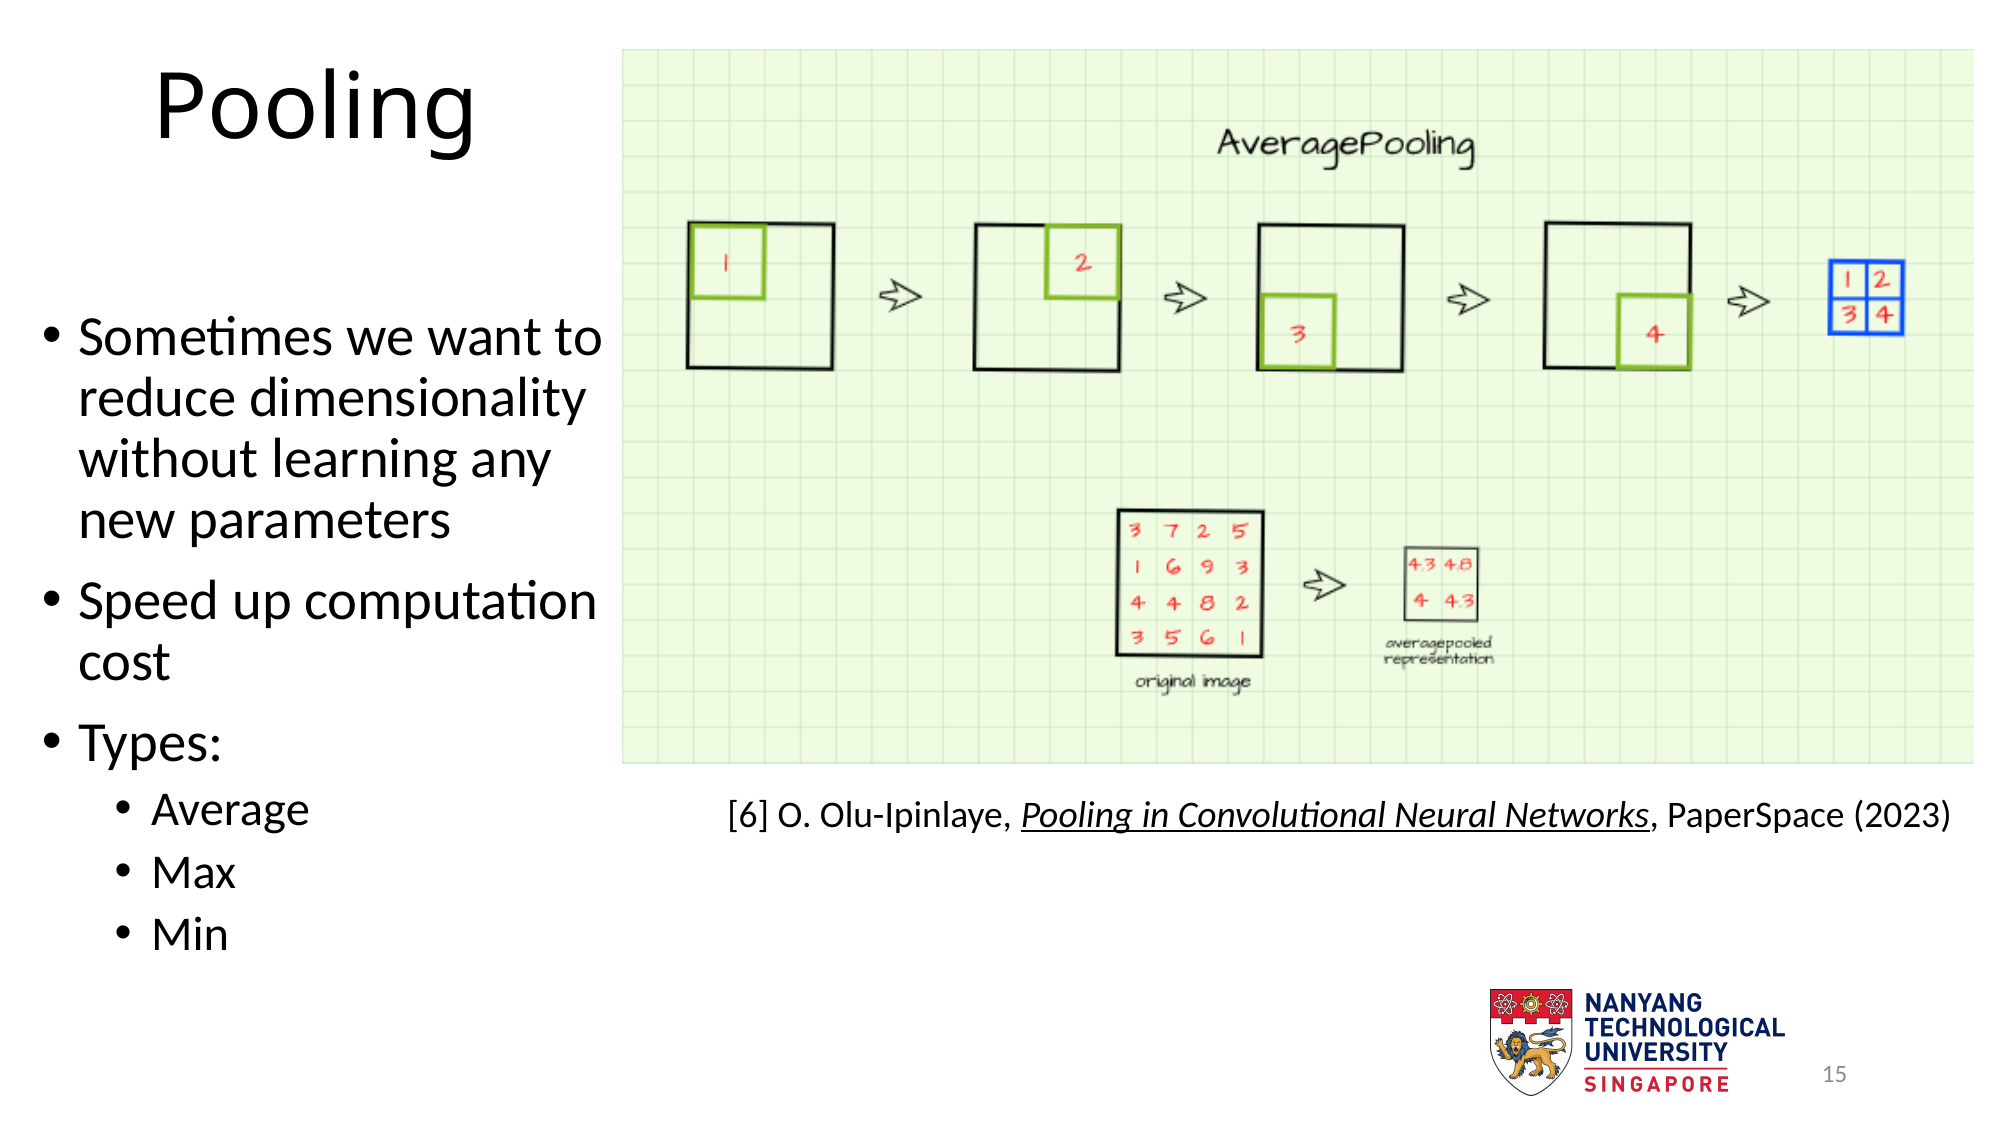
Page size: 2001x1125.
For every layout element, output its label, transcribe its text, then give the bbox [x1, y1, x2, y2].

picture [621, 49, 1974, 764]
list Sometimes we want to reduce dimensionality without learning any new parameters Speed up computation cost Types: Average Max Min [26, 299, 623, 1014]
picture [1490, 989, 1785, 1096]
text_box [6] O. Olu-Ipinlaye, Pooling in Convolutional Neural Networks, PaperSpace (2023) [712, 782, 1967, 843]
slide_number 15 [1412, 1042, 1863, 1103]
title Pooling [137, 0, 1863, 218]
